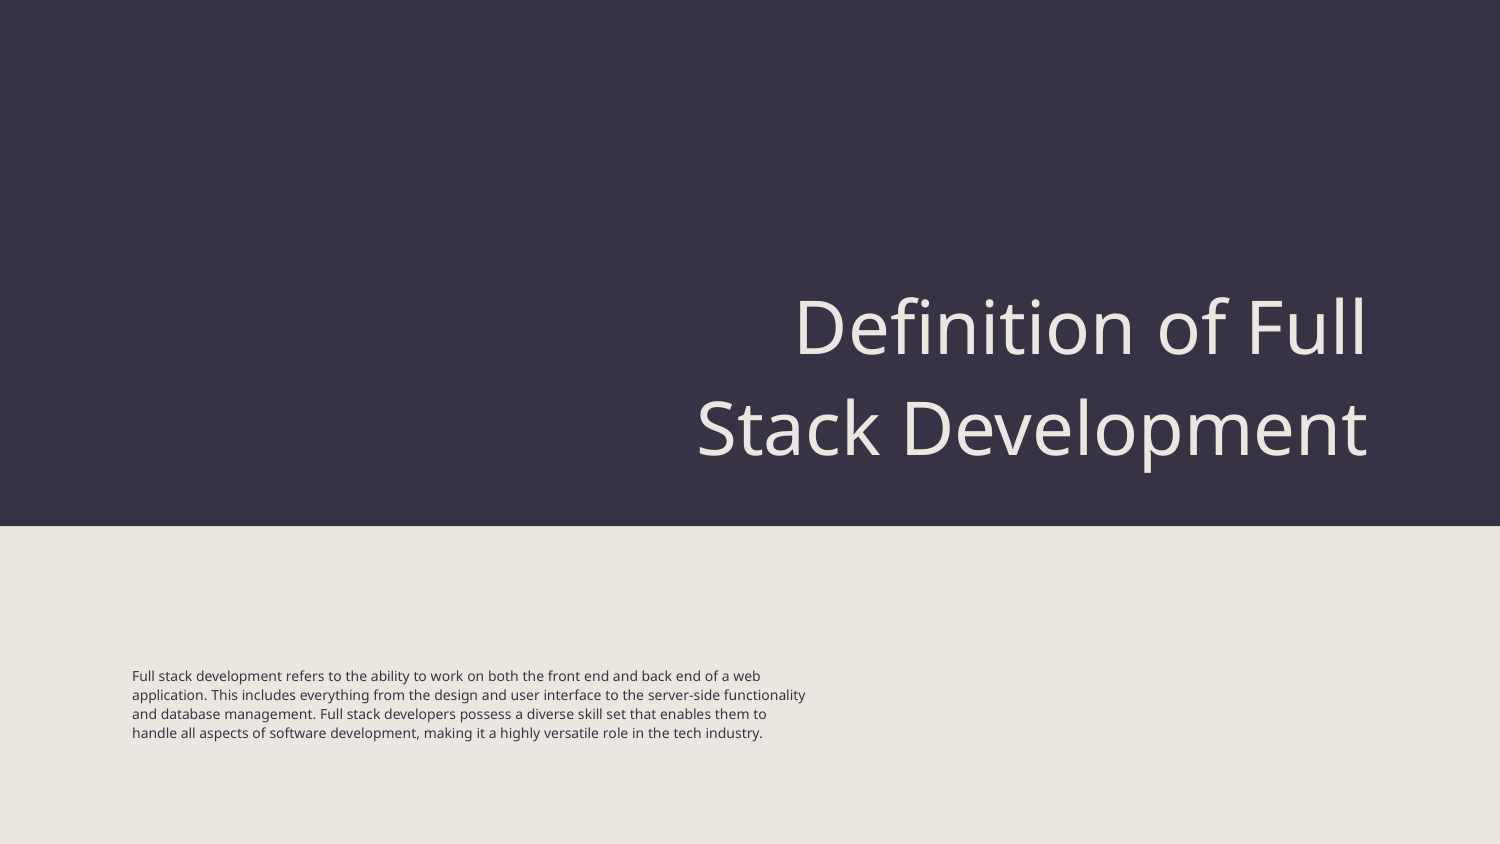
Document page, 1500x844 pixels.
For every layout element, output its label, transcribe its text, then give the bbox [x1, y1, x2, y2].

subtitle Full stack development refers to the ability to work on both the front end and back end of a web application. This includes everything from the design and user interface to the server-side functionality and database management. Full stack developers possess a diverse skill set that enables them to handle all aspects of software development, making it a highly versatile role in the tech industry. [117, 646, 829, 758]
title Definition of Full Stack Development [584, 253, 1385, 493]
